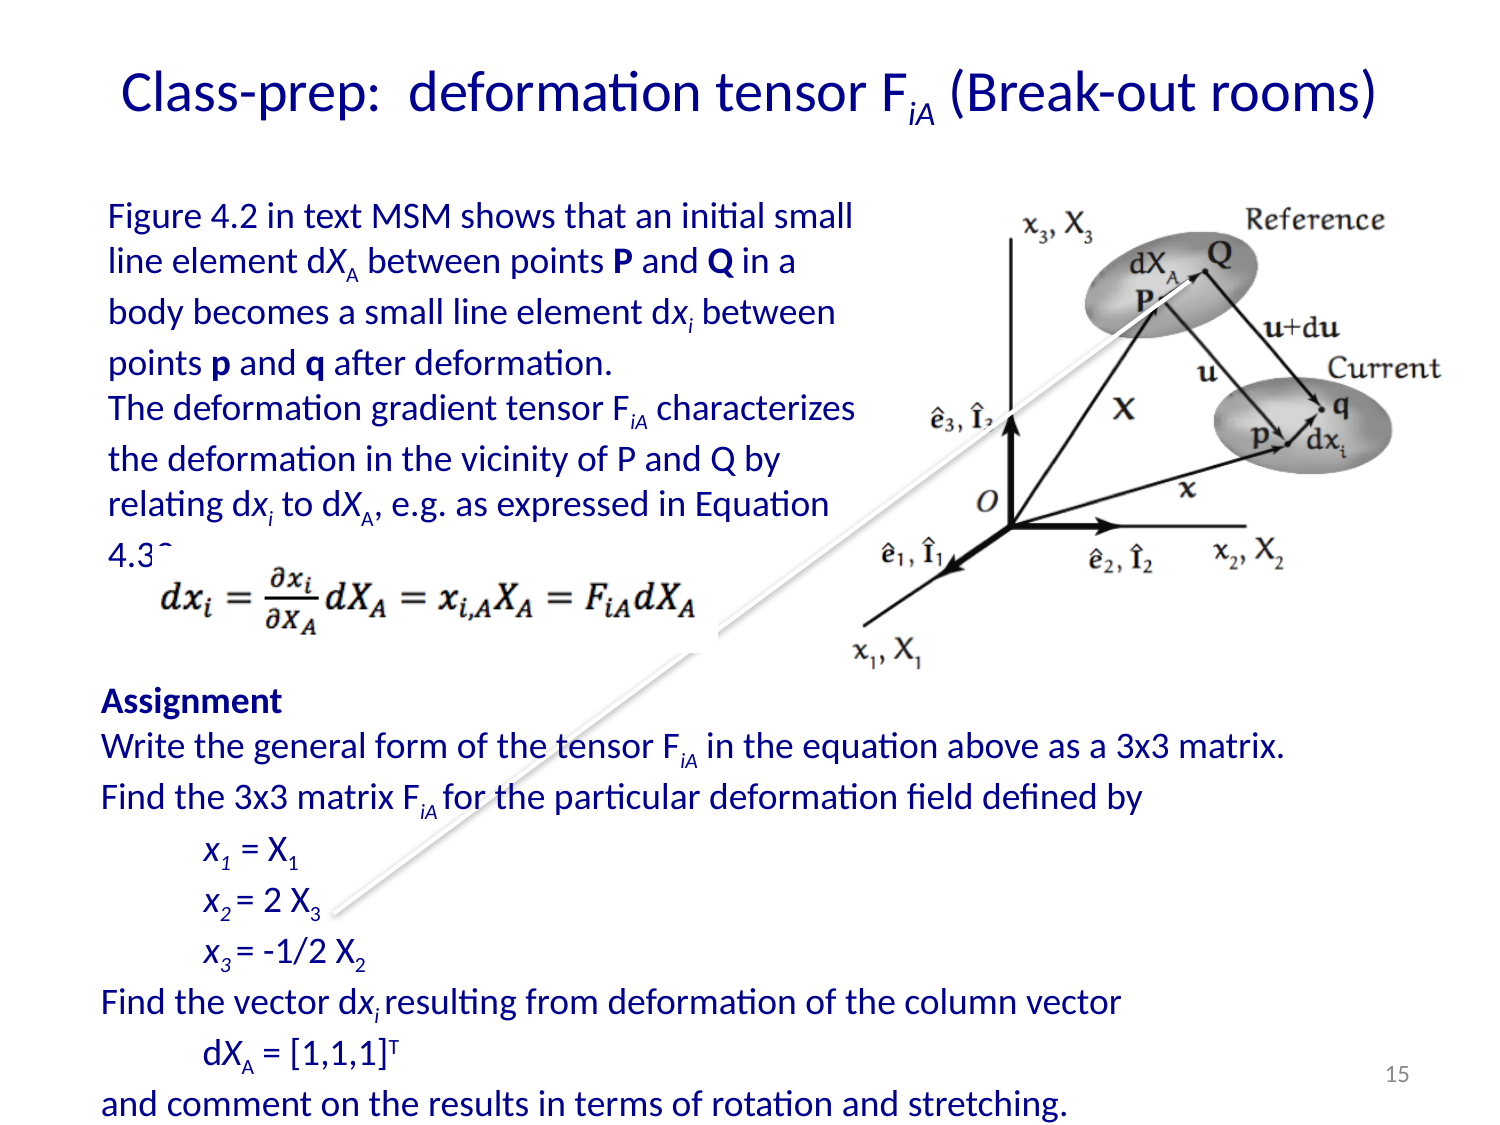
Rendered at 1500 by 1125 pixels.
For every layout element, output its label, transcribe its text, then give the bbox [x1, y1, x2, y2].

picture [151, 546, 719, 653]
text_box Figure 4.2 in text MSM shows that an initial small line element dXA between points P and Q in a body becomes a small line element dxi between points p and q after deformation. The deformation gradient tensor FiA characterizes the deformation in the vicinity of P and Q by relating dxi to dXA, e.g. as expressed in Equation 4.39 [93, 183, 802, 628]
text_box Assignment Write the general form of the tensor FiA in the equation above as a 3x3 matrix. Find the 3x3 matrix FiA for the particular deformation field defined by x1 = X1 x2 = 2 X3 x3 = -1/2 X2 Find the vector dxi resulting from deformation of the column vector dXA = [1,1,1]T and comment on the results in terms of rotation and stretching. [85, 668, 1302, 1125]
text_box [333, 280, 1190, 914]
picture [804, 183, 1462, 684]
title Class-prep: deformation tensor FiA (Break-out rooms) [75, 2, 1425, 184]
slide_number 15 [1074, 1042, 1425, 1103]
